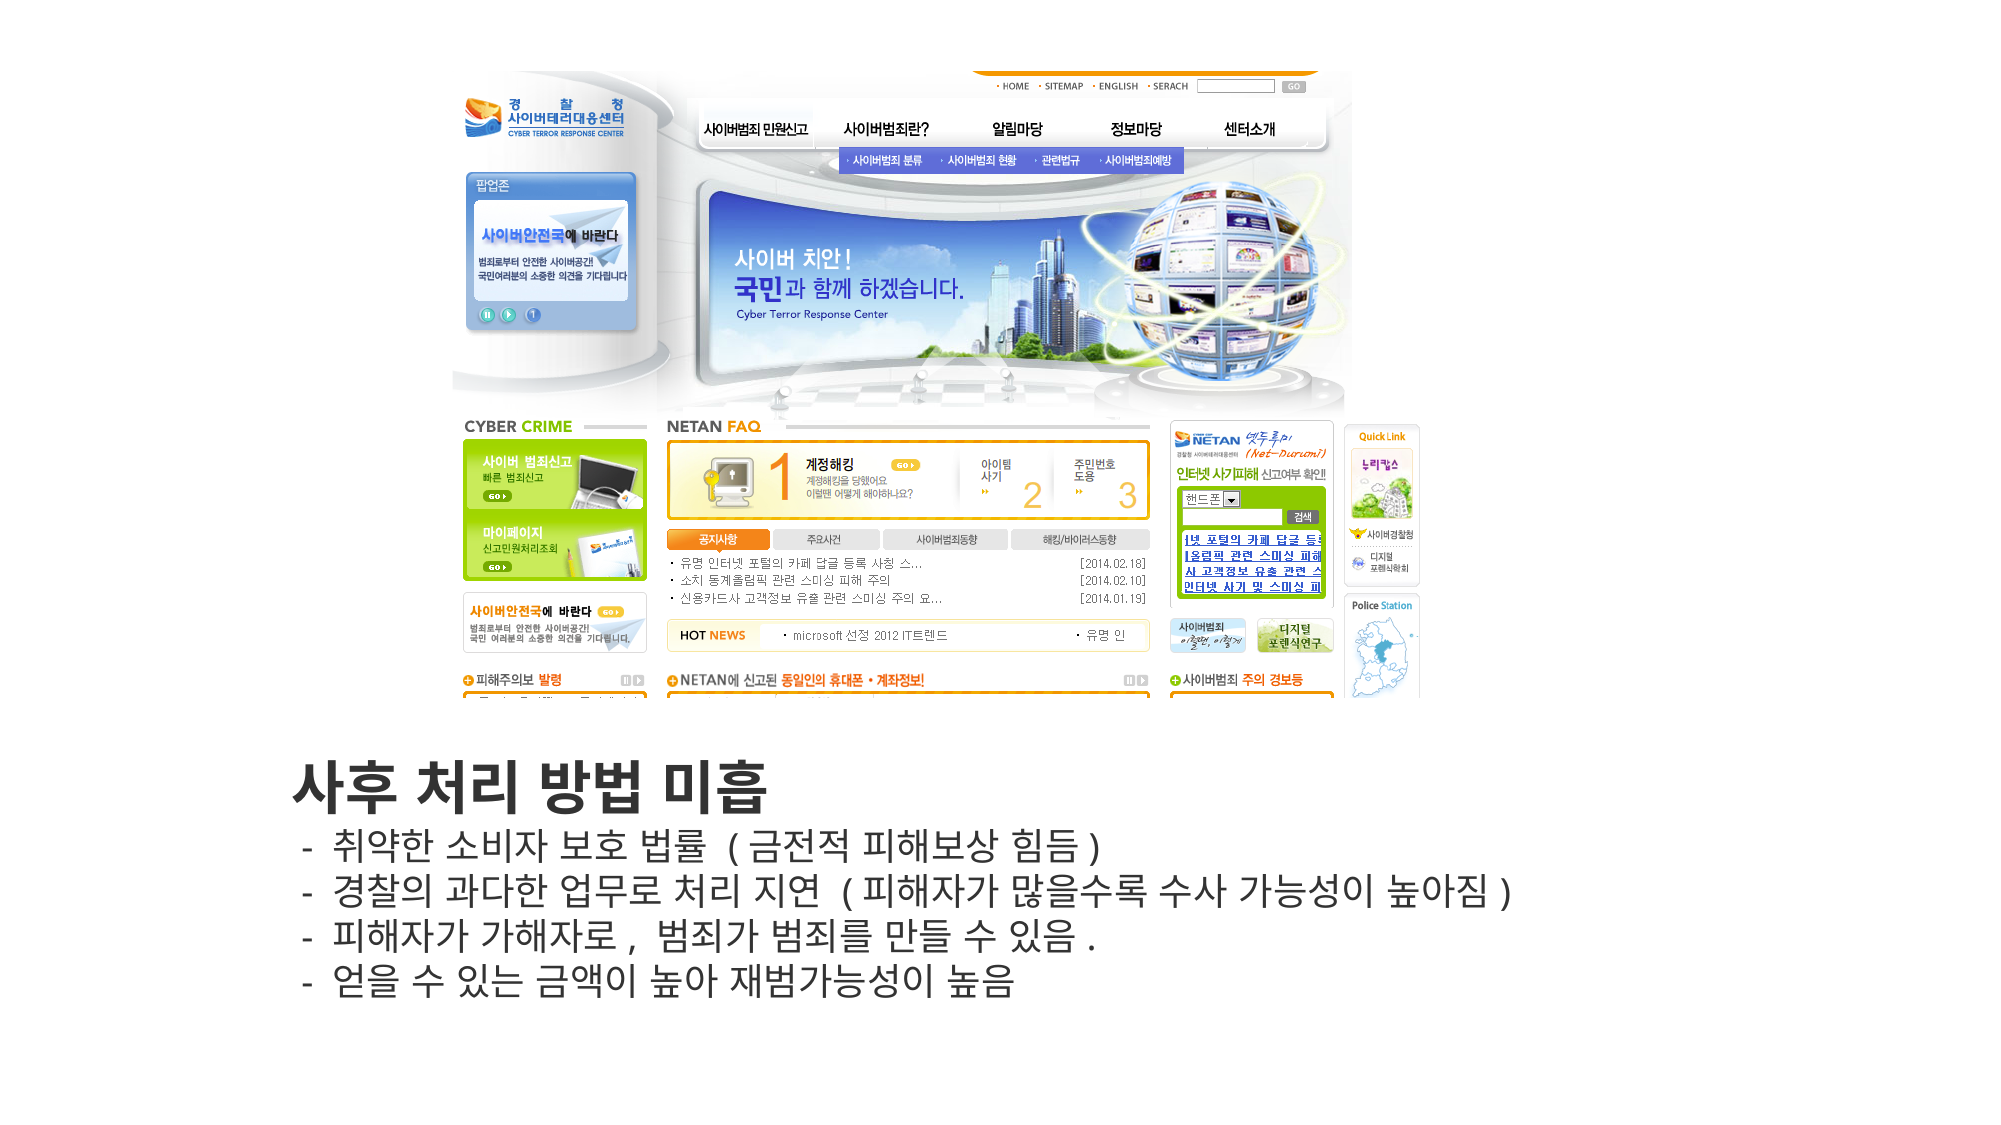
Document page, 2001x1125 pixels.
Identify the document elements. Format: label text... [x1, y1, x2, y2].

picture [452, 71, 1456, 698]
text_box 사후 처리 방법 미흡 - 취약한 소비자 보호 법률 (금전적 피해보상 힘듬) - 경찰의 과다한 업무로 처리 지연 (피해자가 많을수록 수사 가능성이 높아짐) - 피해자가 가해자로, 범죄가 범죄를 만들 수 있음. - 얻을 수 있는 금액이 높아 재범가능성이 높음 [276, 735, 1527, 1010]
